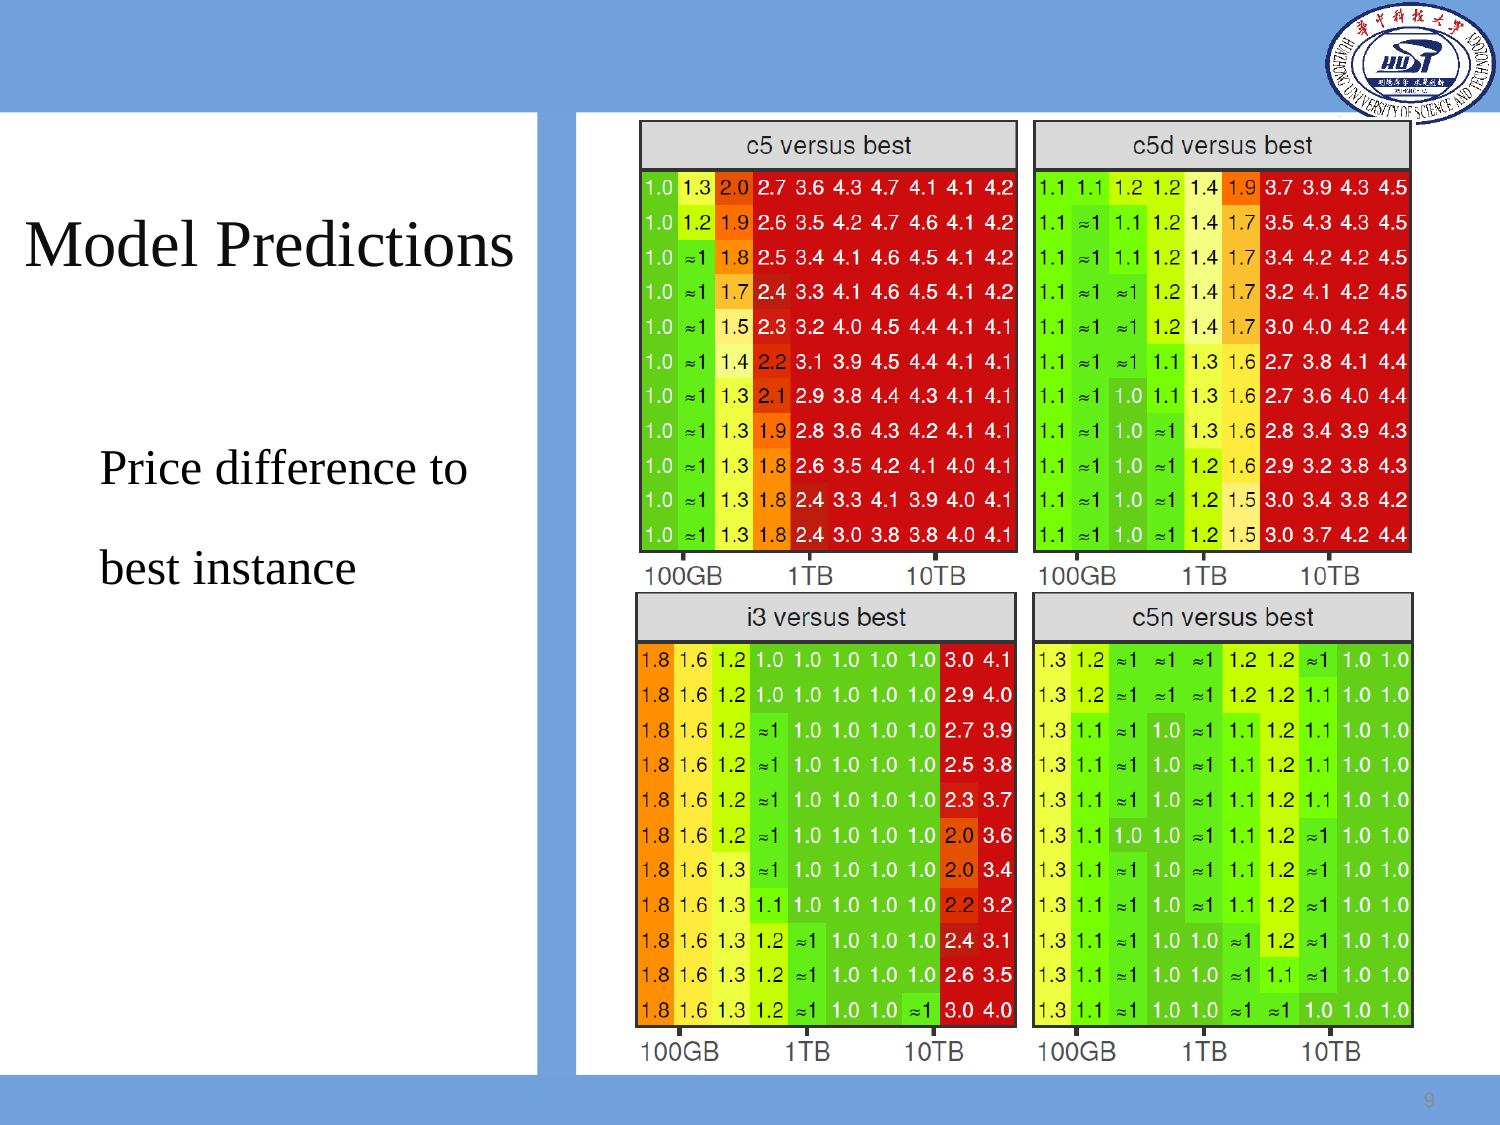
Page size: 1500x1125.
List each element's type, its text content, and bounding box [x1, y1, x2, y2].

text_box [537, 110, 577, 1075]
text_box Model Predictions [9, 148, 540, 331]
text_box Price difference to best instance [84, 397, 514, 787]
picture [631, 2, 1496, 1070]
slide_number 9 [1162, 1074, 1450, 1123]
